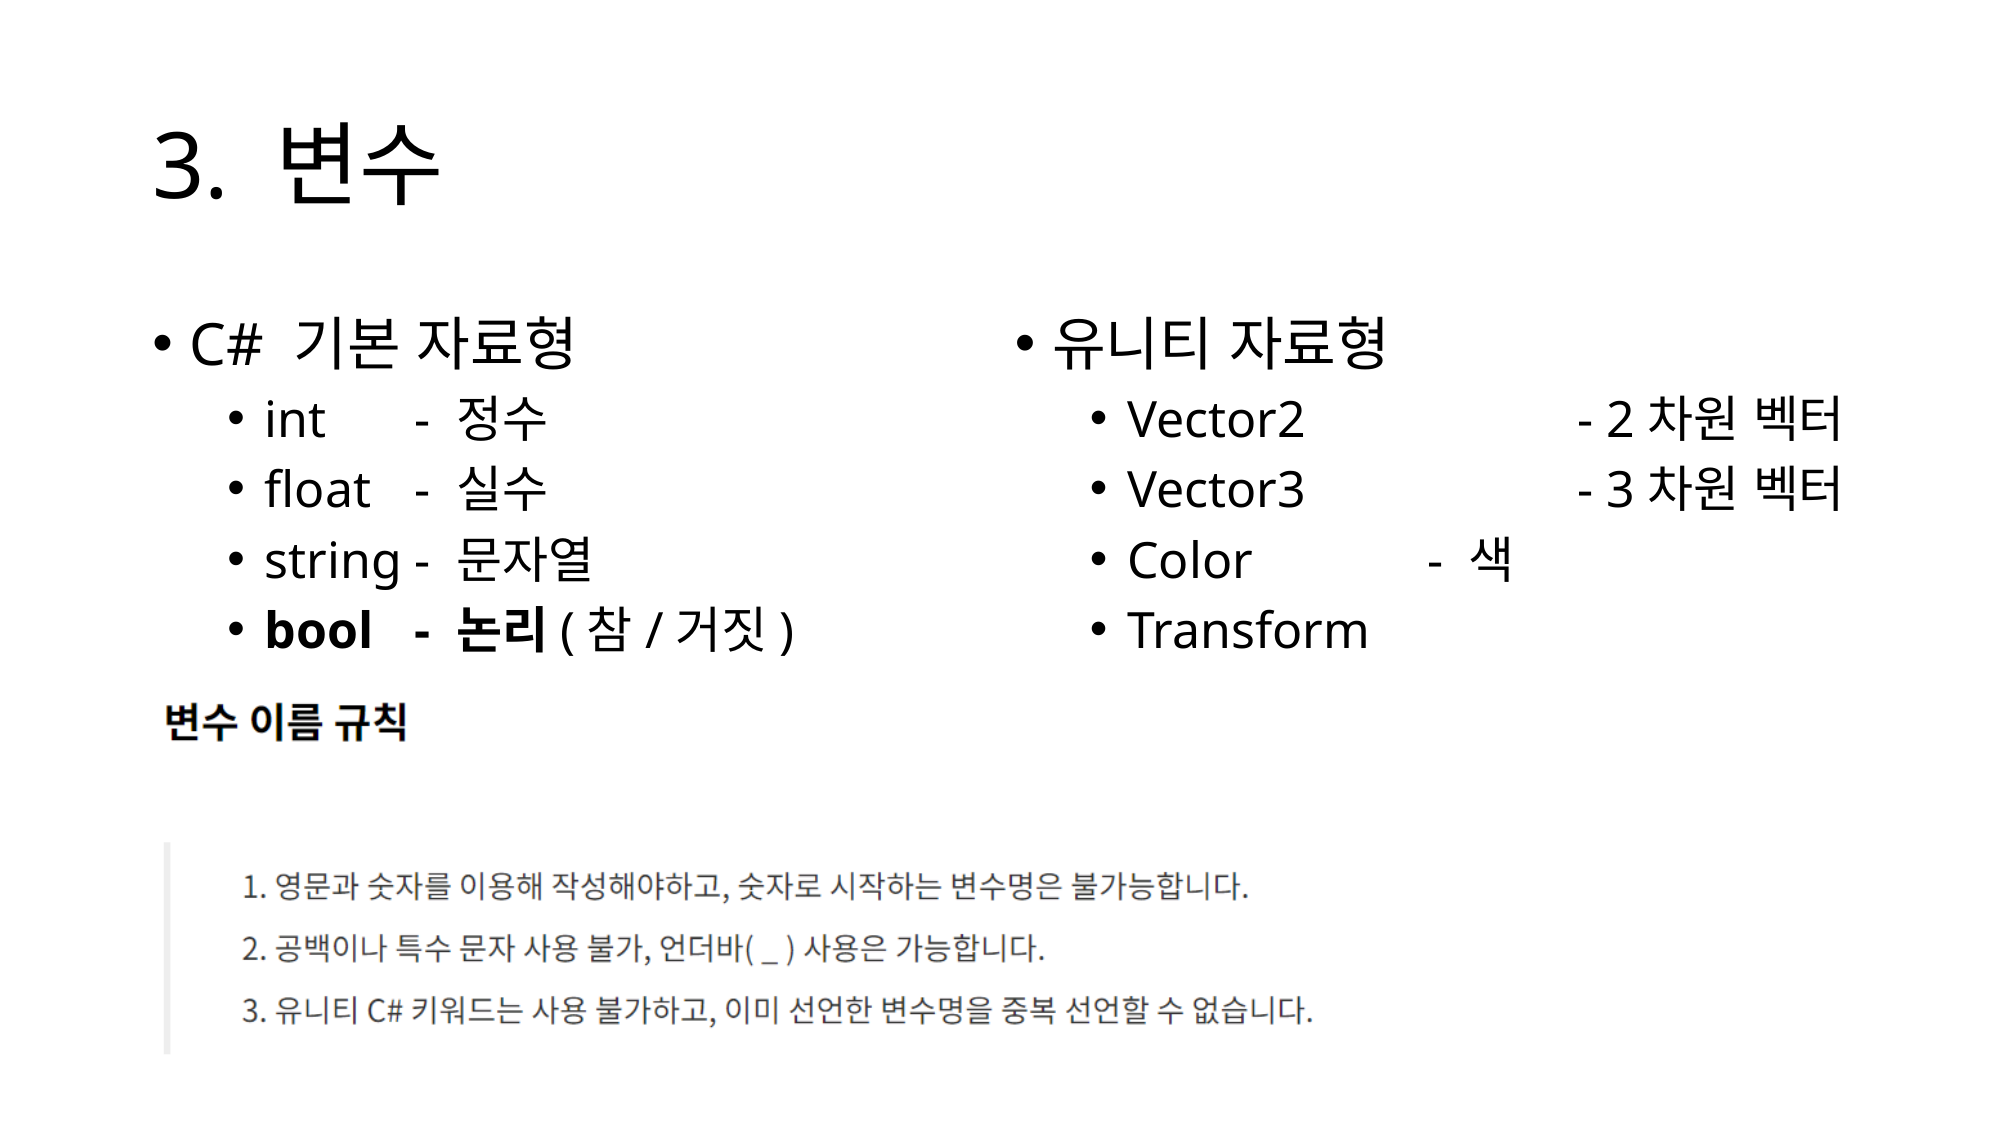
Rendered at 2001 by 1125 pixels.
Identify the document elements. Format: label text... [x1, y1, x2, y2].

text_box 유니티 자료형 Vector2 - 2차원 벡터 Vector3 - 3차원 벡터 Color - 색 Transform [999, 299, 1863, 1014]
picture [137, 699, 1343, 1066]
list C# 기본 자료형 int - 정수 float - 실수 string - 문자열 bool - 논리(참/거짓) [137, 299, 999, 699]
title 3. 변수 [137, 59, 1863, 278]
